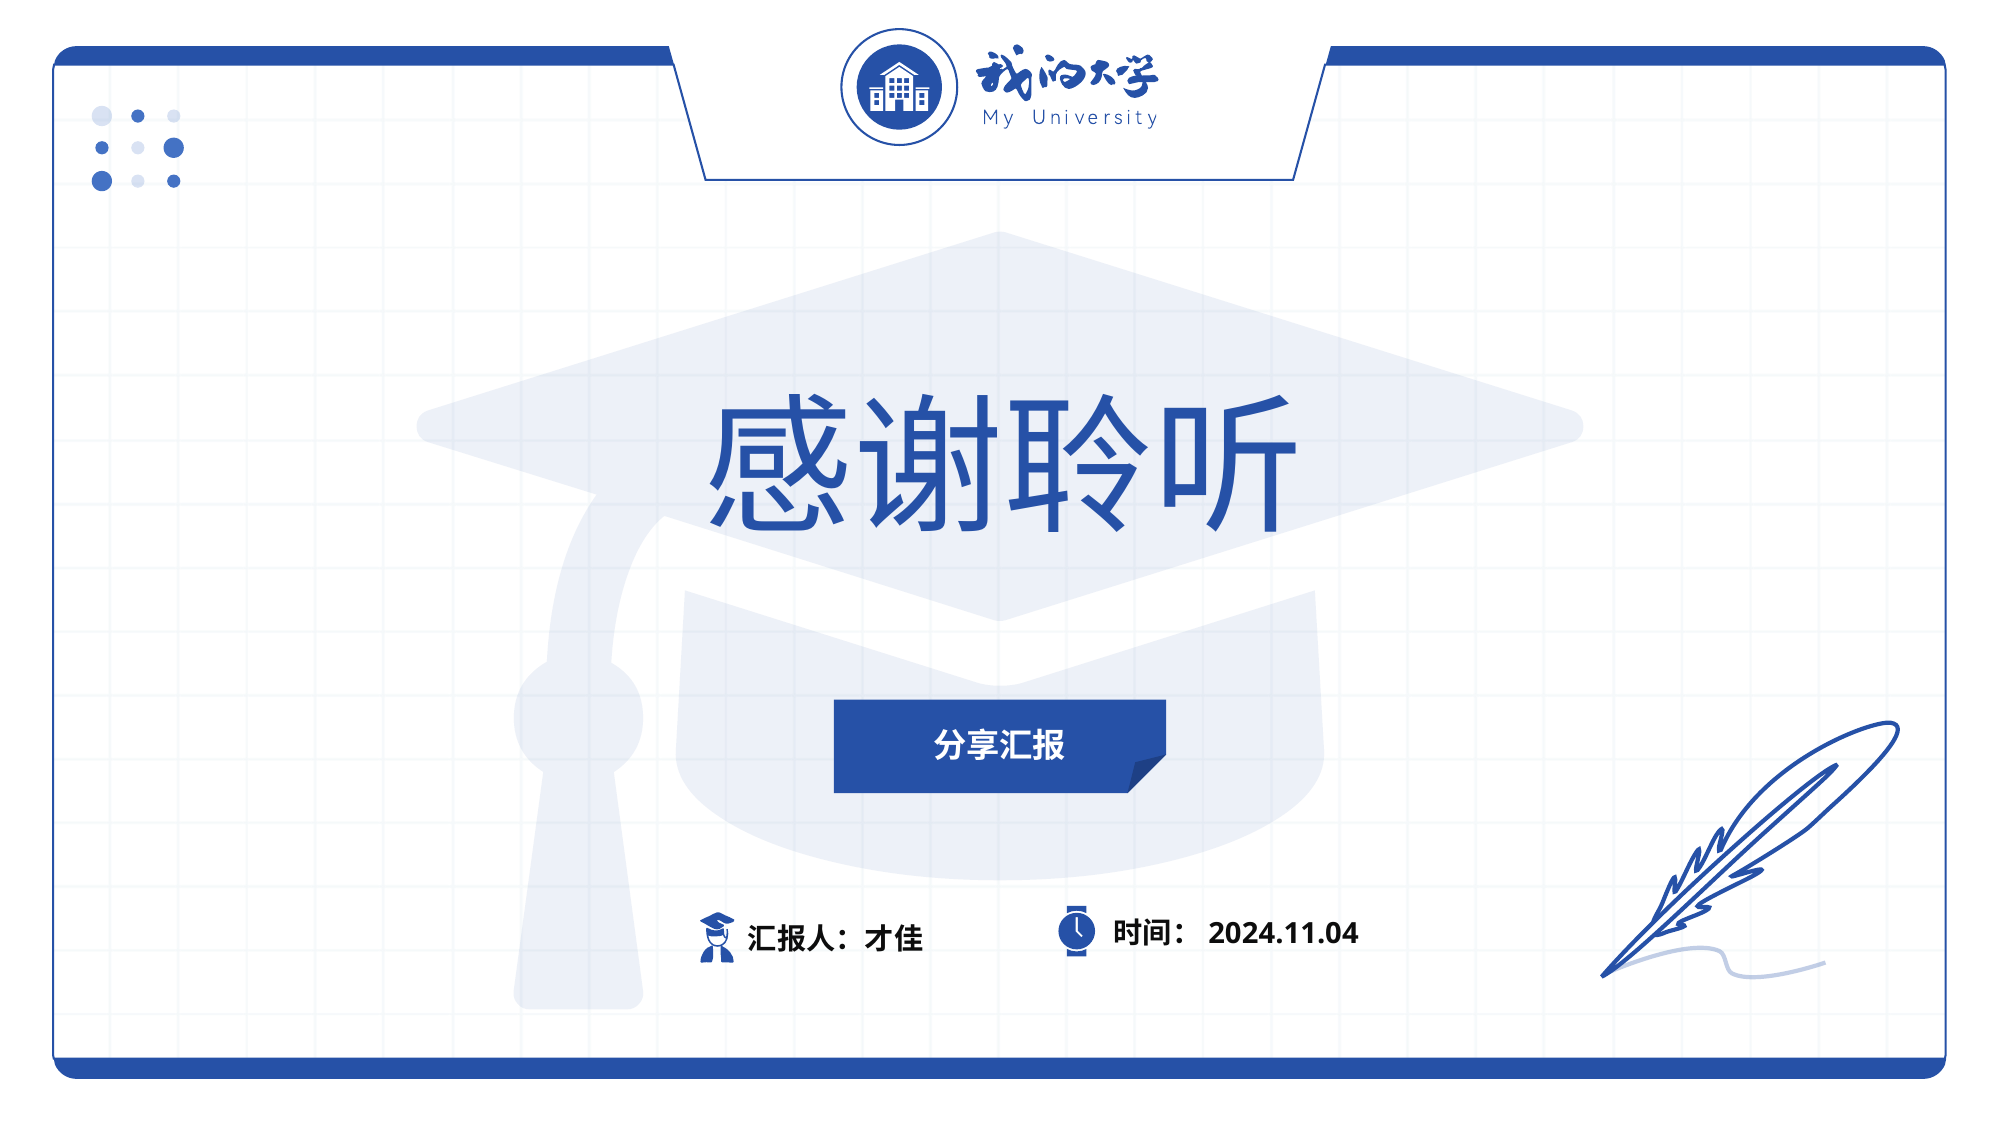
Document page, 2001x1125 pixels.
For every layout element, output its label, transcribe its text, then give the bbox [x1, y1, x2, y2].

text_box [1601, 722, 1898, 978]
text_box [91, 105, 184, 192]
text_box [52, 45, 676, 66]
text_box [699, 905, 1389, 964]
picture [55, 66, 1944, 1057]
text_box [832, 698, 1170, 795]
text_box [52, 1057, 1948, 1080]
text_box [841, 29, 1159, 145]
text_box 感谢聆听 [314, 363, 1694, 558]
text_box [1324, 45, 1947, 66]
text_box 分享汇报 [918, 716, 1082, 772]
